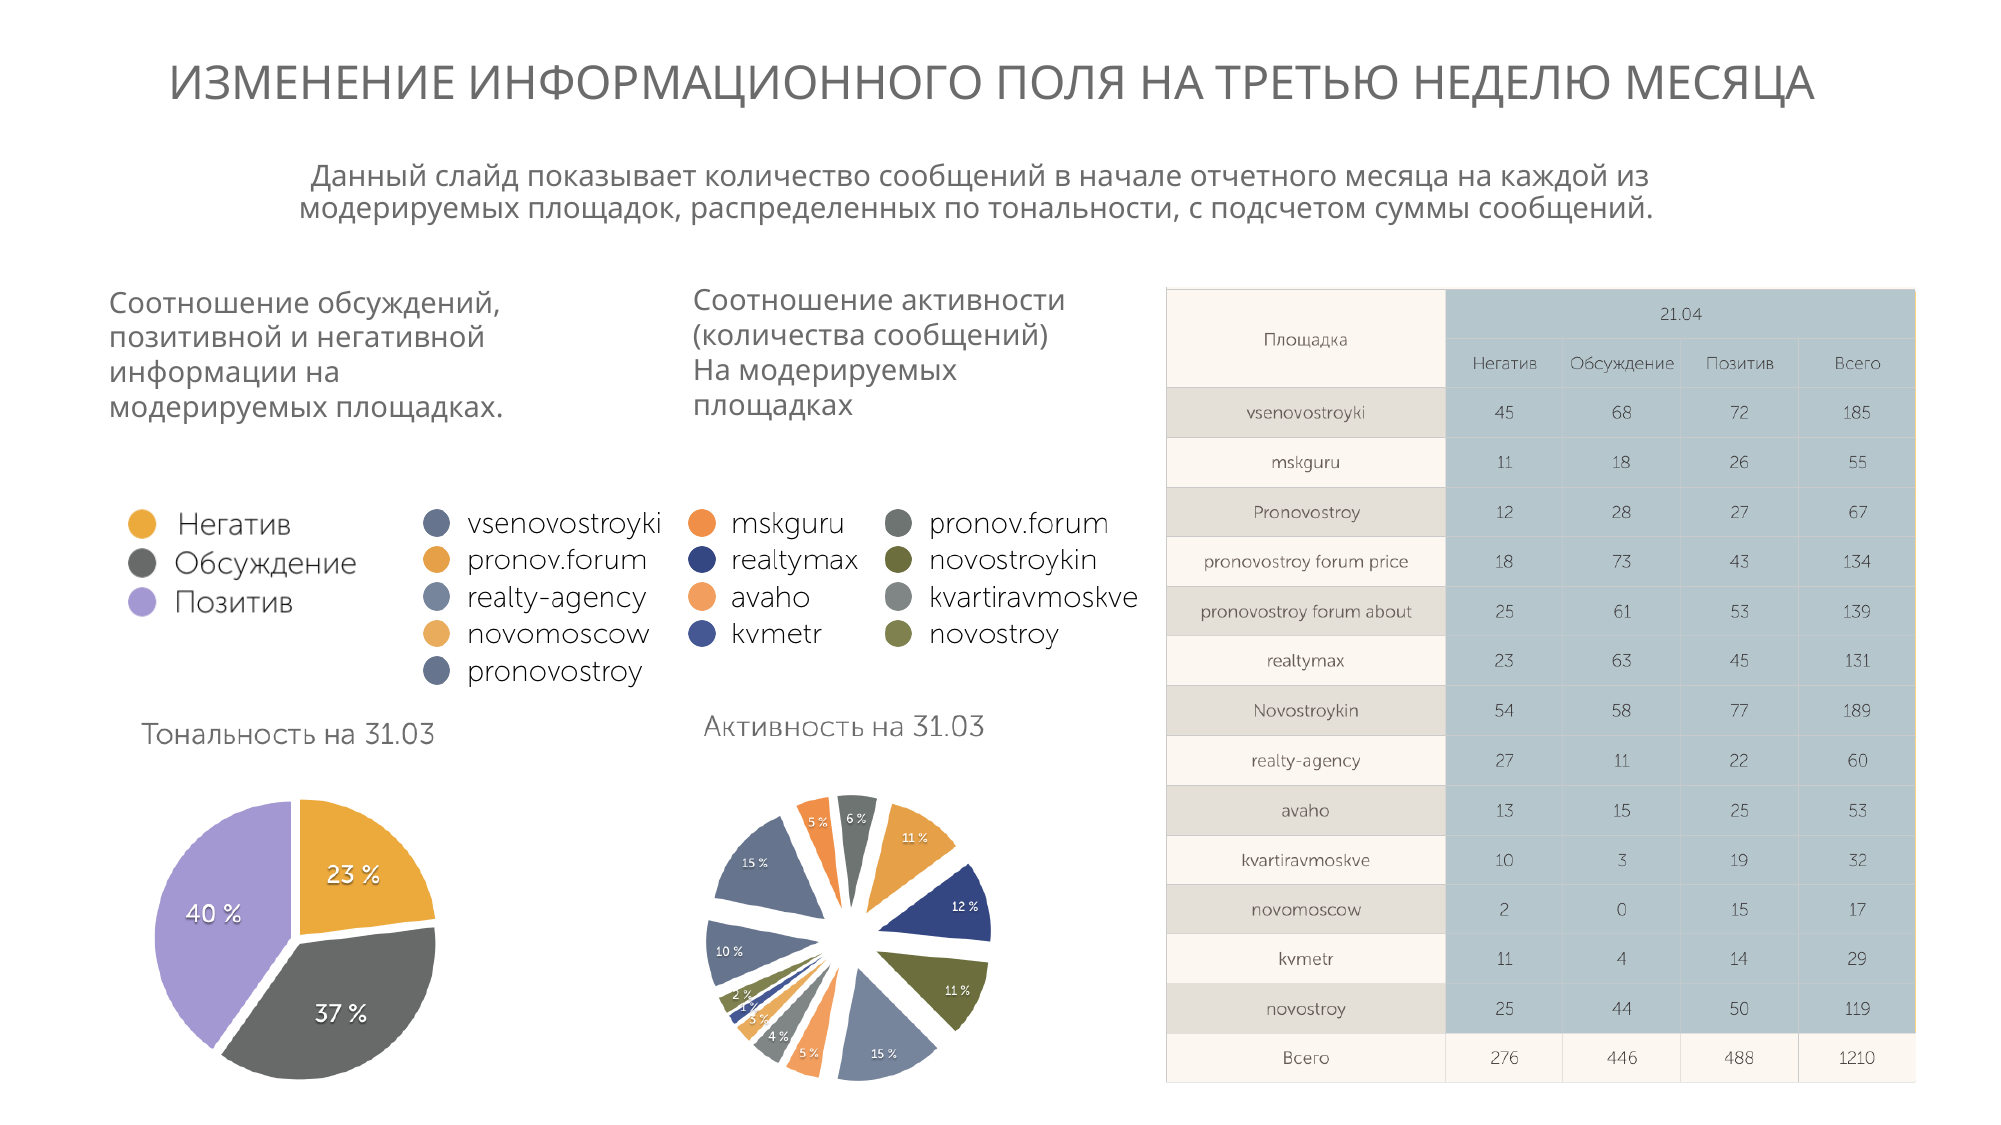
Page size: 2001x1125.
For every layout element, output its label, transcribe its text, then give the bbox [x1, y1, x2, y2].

title ИЗМЕНЕНИЕ ИНФОРМАЦИОННОГО ПОЛЯ НА ТРЕТЬЮ НЕДЕЛЮ МЕСЯЦА [0, 35, 2000, 133]
picture [112, 480, 1162, 1102]
text_box Соотношение обсуждений, позитивной и негативной информации на модерируемых площадках. [94, 276, 571, 432]
text_box Соотношение активности (количества сообщений) На модерируемых площадках [678, 274, 1083, 429]
picture [103, 482, 385, 644]
list Данный слайд показывает количество сообщений в начале отчетного месяца на каждой из модерируемых площадок, распределенных по тональности, с подсчетом суммы сообщений. [243, 153, 1718, 256]
picture [1165, 287, 1916, 1083]
